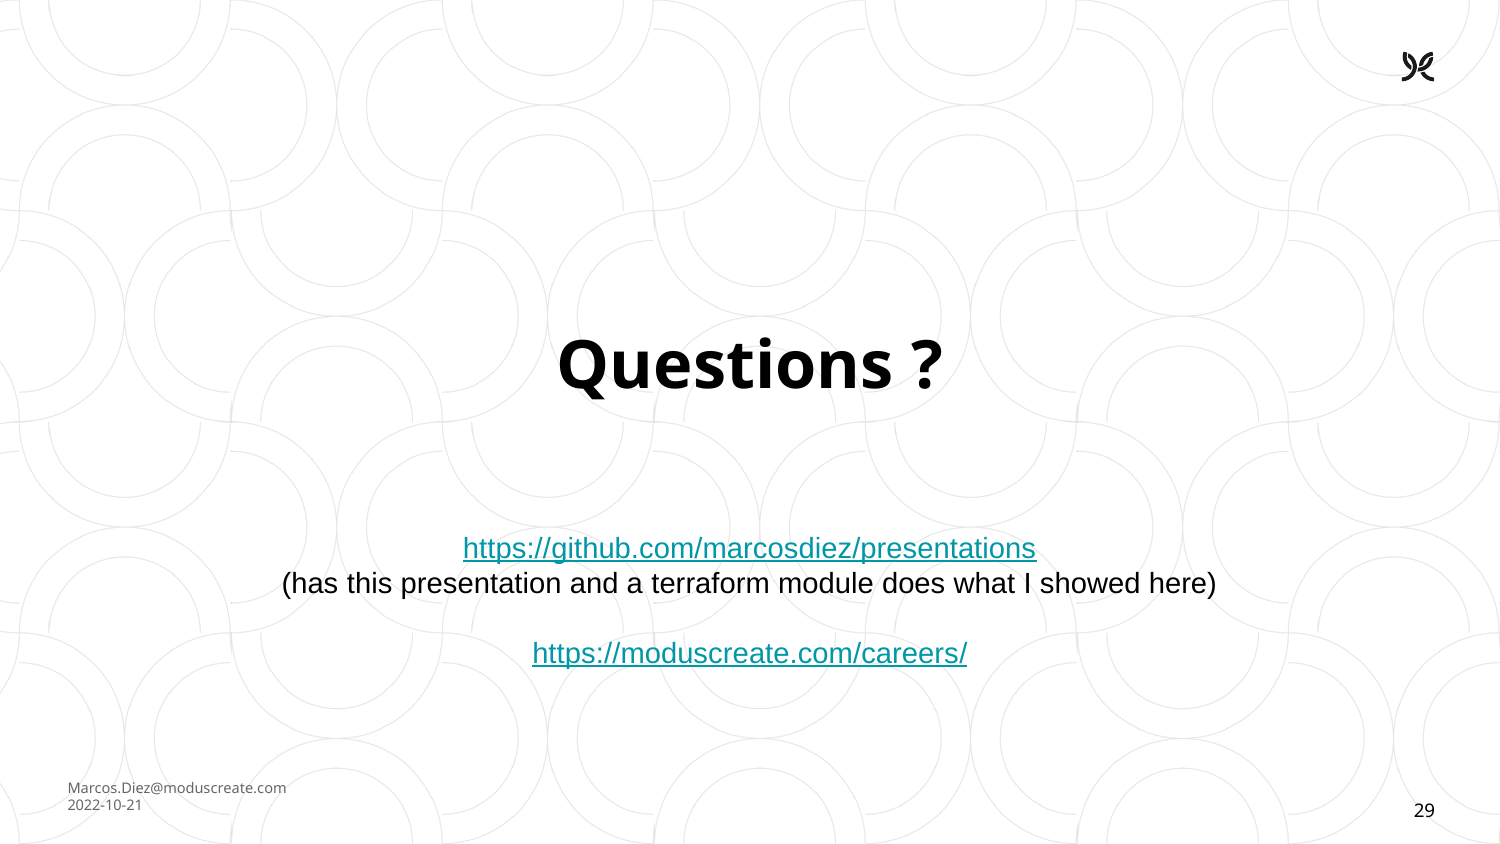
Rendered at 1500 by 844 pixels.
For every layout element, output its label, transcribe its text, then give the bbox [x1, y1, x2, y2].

slide_number 29 [1345, 800, 1436, 823]
title Questions ? [0, 321, 1500, 452]
text_box https://github.com/marcosdiez/presentations (has this presentation and a terraform module does what I showed here) https://moduscreate.com/careers/ [0, 521, 1500, 677]
picture [1400, 49, 1436, 84]
